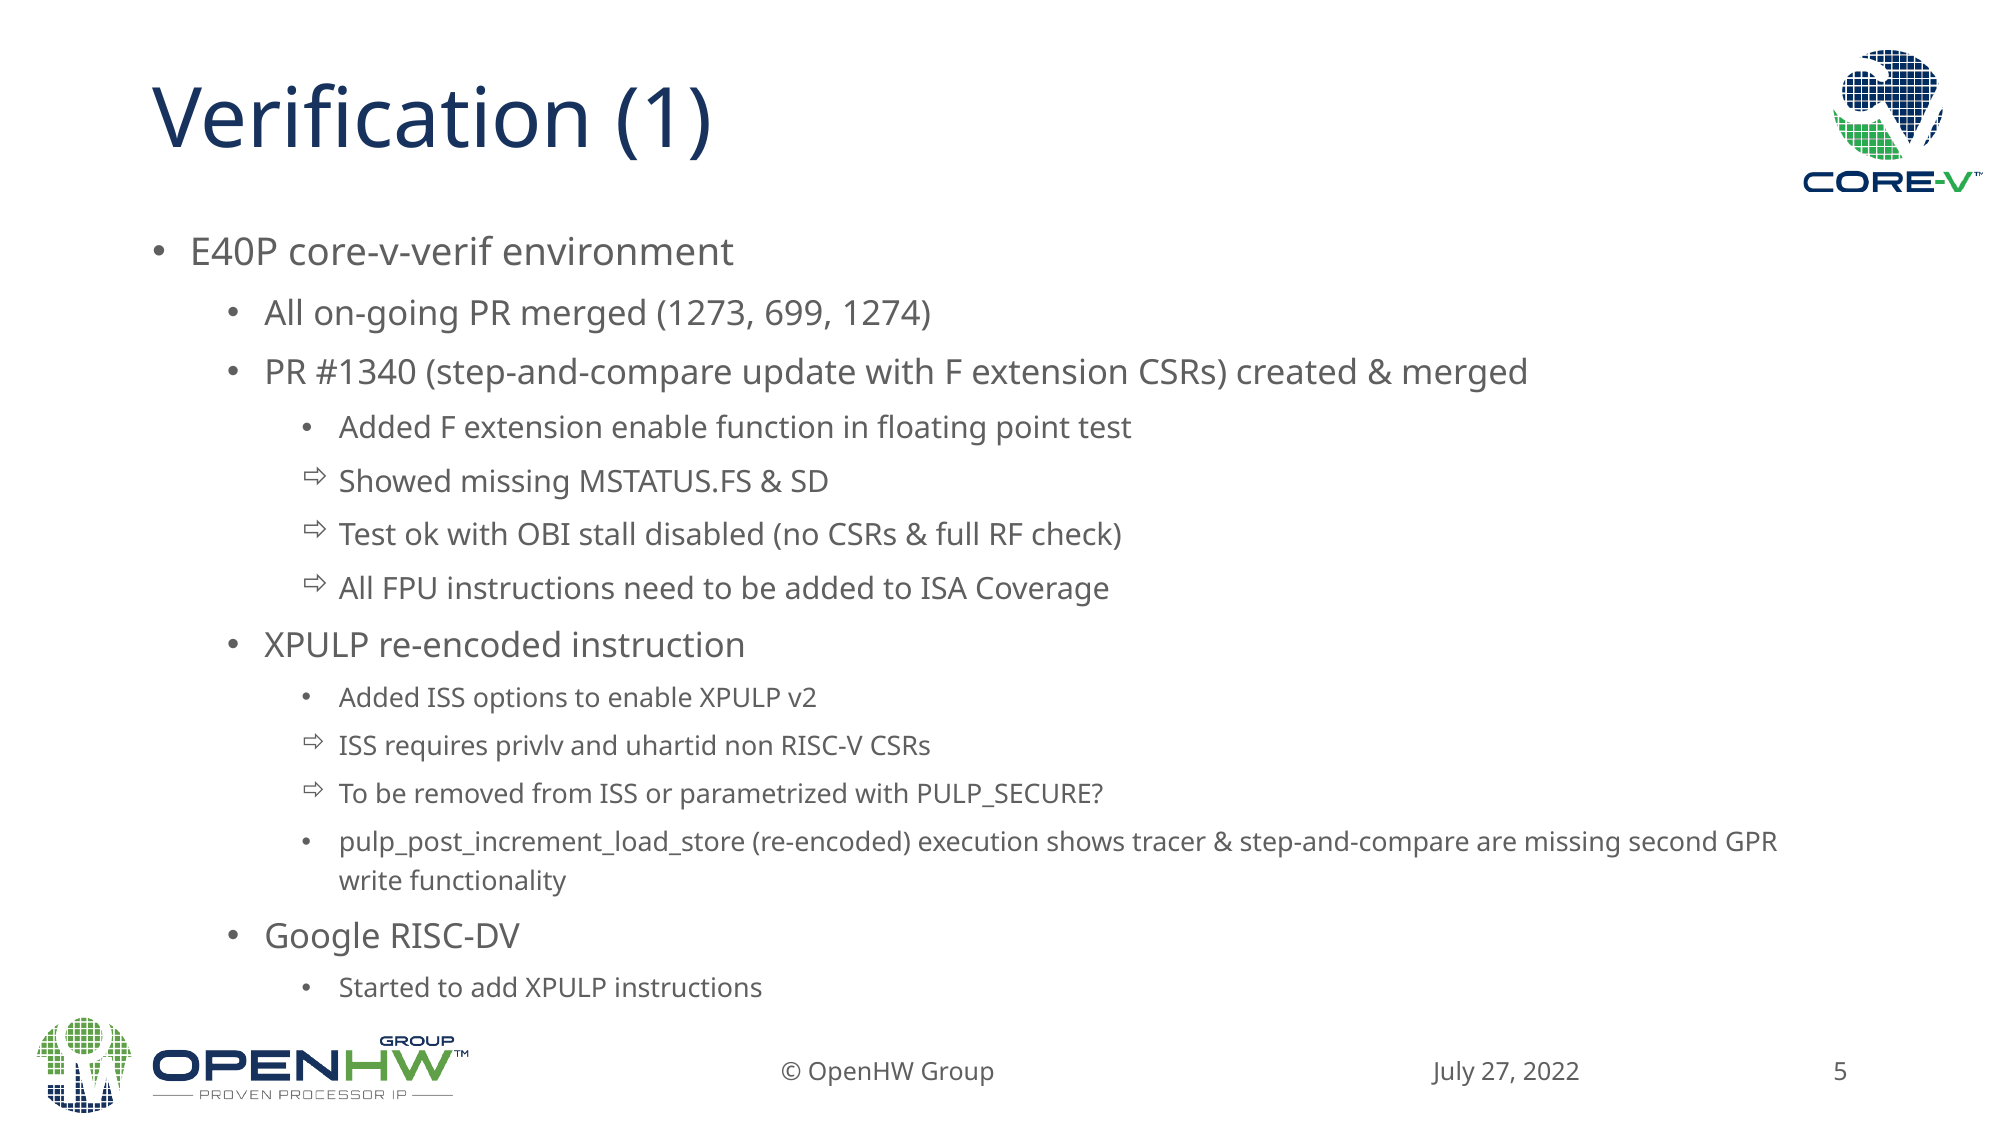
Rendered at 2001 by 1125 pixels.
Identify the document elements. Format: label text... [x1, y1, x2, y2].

picture [32, 1013, 473, 1117]
title Verification (1) [137, 59, 1804, 181]
list E40P core-v-verif environment All on-going PR merged (1273, 699, 1274) PR #1340 (step-and-compare update with F extension CSRs) created & merged Added F extension enable function in floating point test Showed missing MSTATUS.FS & SD Test ok with OBI stall disabled (no CSRs & full RF check) All FPU instructions need to be added to ISA Coverage XPULP re-encoded instruction Added ISS options to enable XPULP v2 ISS requires privlv and uhartid non RISC-V CSRs To be removed from ISS or parametrized with PULP_SECURE? pulp_post_increment_load_store (re-encoded) execution shows tracer & step-and-compare are missing second GPR write functionality Google RISC-DV Started to add XPULP instructions [137, 210, 1863, 1014]
footer © OpenHW Group [550, 1042, 1226, 1103]
slide_number 5 [1782, 1042, 1863, 1103]
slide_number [1335, 1040, 1678, 1101]
